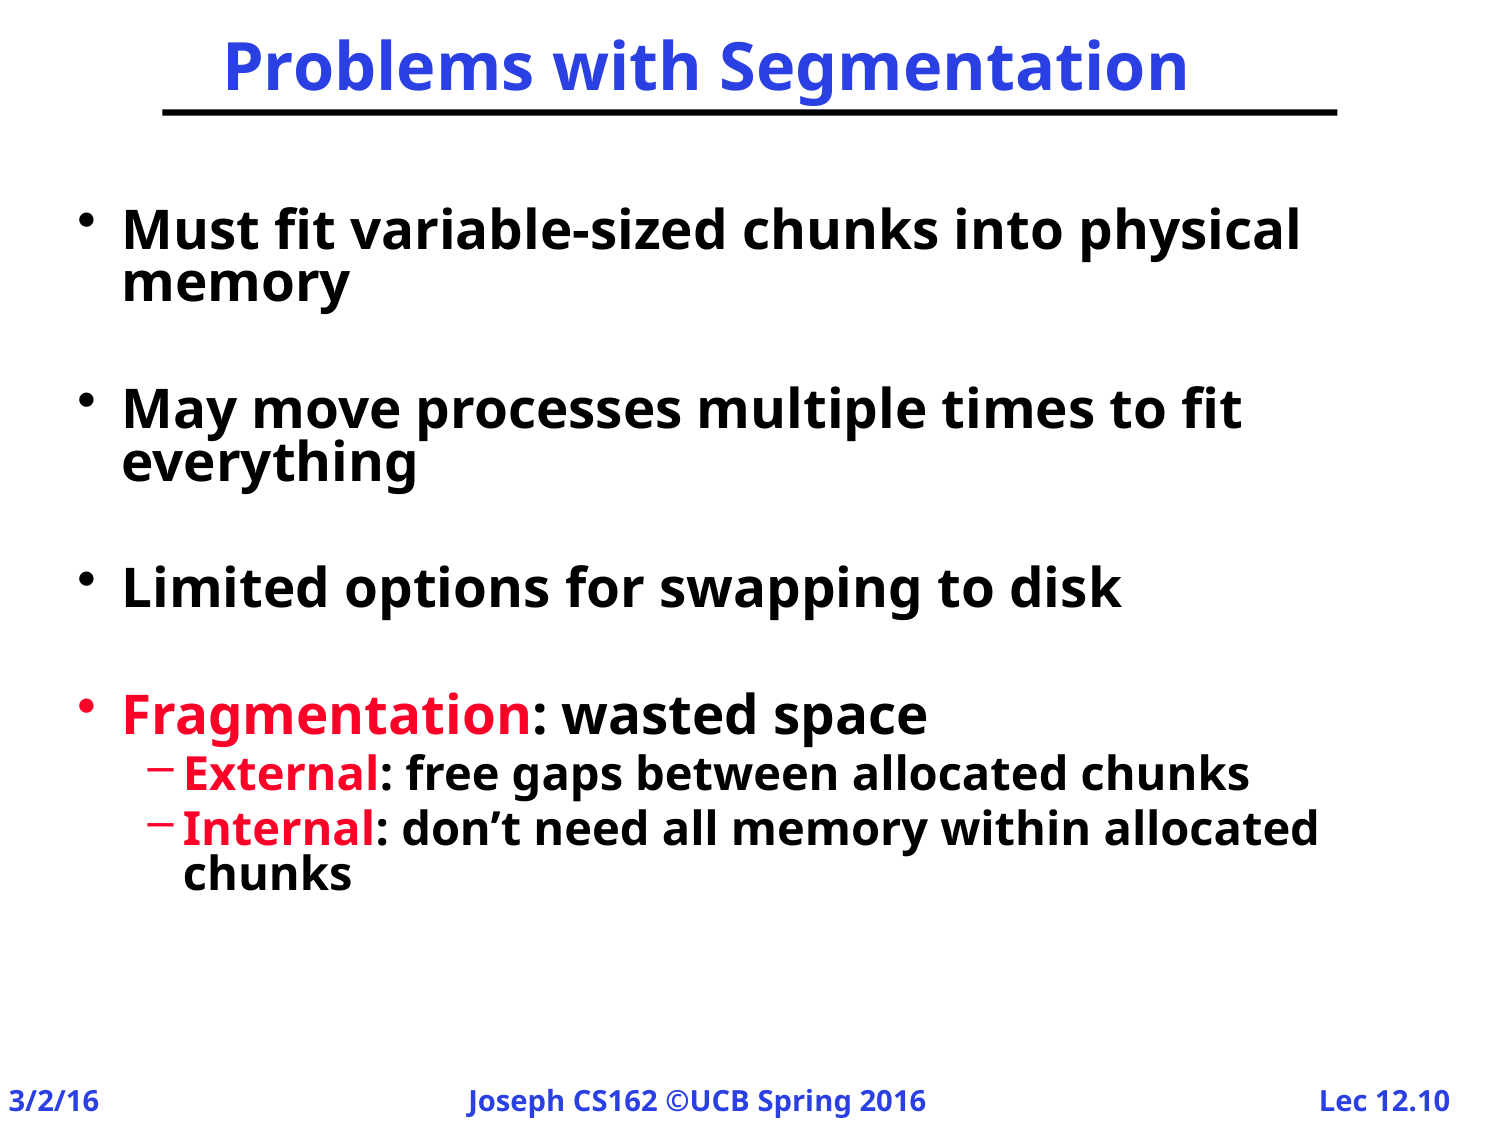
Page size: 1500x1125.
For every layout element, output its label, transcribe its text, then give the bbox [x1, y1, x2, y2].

list Must fit variable-sized chunks into physical memory May move processes multiple times to fit everything Limited options for swapping to disk Fragmentation: wasted space External: free gaps between allocated chunks Internal: don’t need all memory within allocated chunks [62, 200, 1475, 913]
title Problems with Segmentation [50, 24, 1363, 113]
